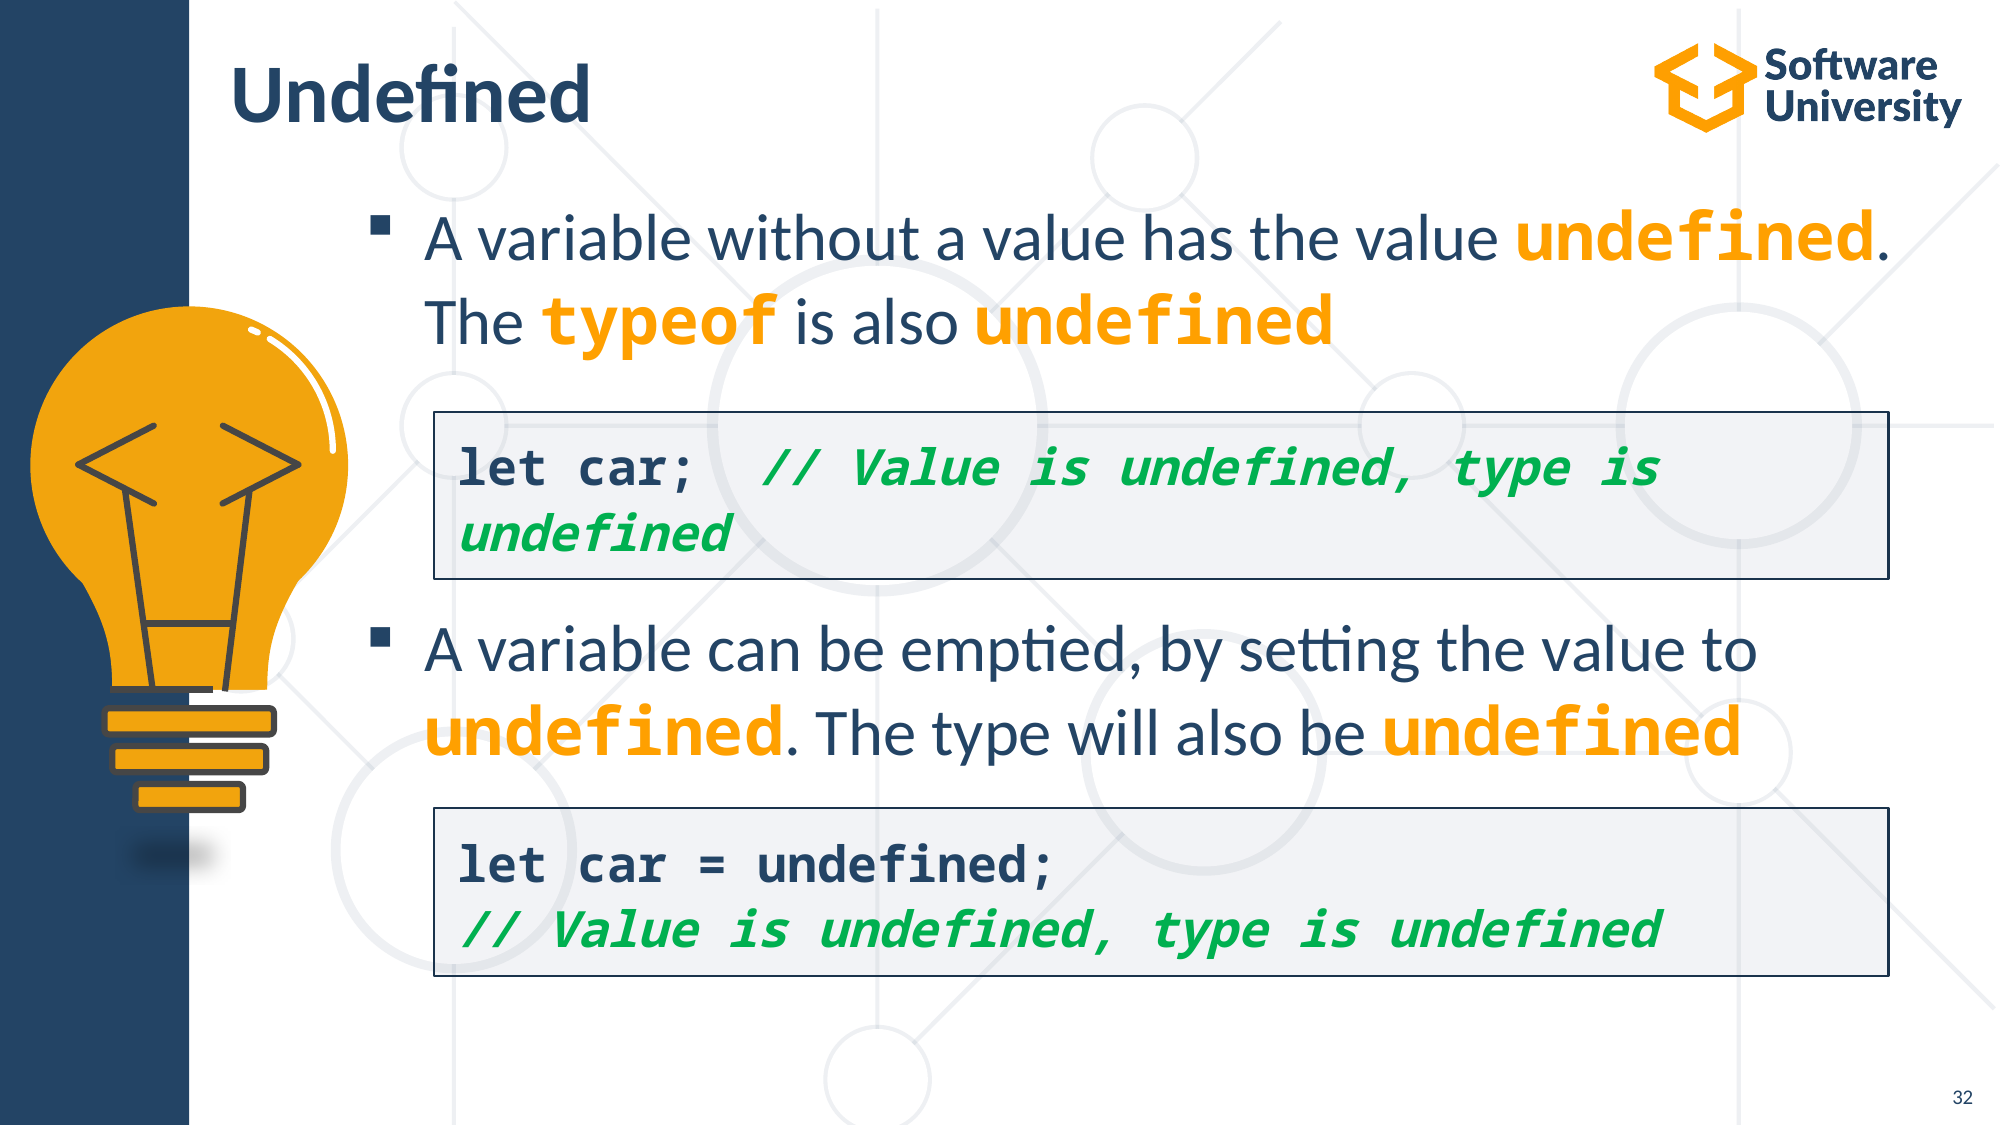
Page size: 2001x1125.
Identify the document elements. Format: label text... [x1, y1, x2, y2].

slide_number 32 [1927, 1067, 1989, 1117]
picture [1641, 31, 1973, 145]
title Undefined [212, 16, 1628, 162]
text_box let car = undefined; // Value is undefined, type is undefined [433, 808, 1889, 976]
text_box let car; // Value is undefined, type is undefined [433, 411, 1889, 580]
list A variable without a value has the value undefined. The typeof is also undefined A variable can be emptied, by setting the value to undefined. The type will also be undefined [347, 183, 1968, 1094]
